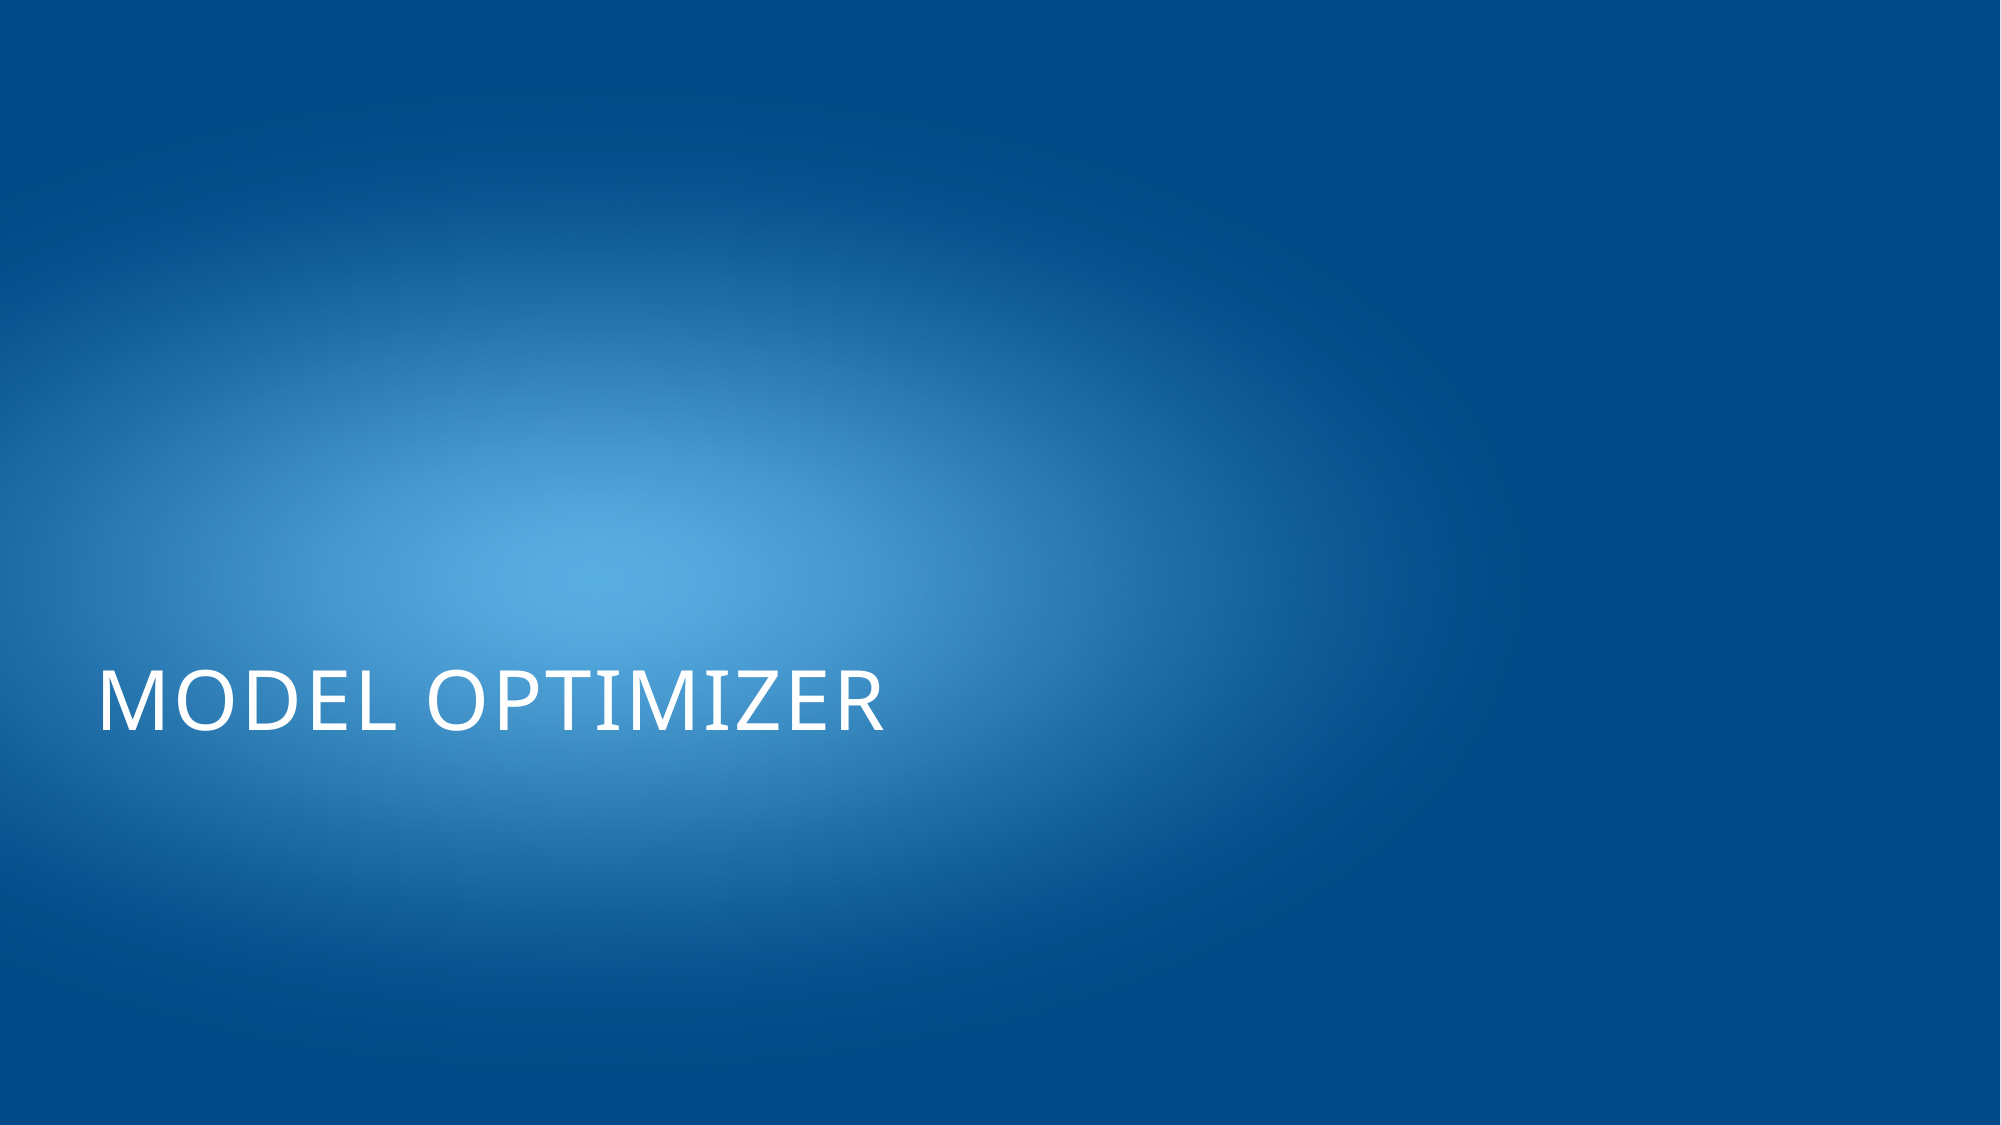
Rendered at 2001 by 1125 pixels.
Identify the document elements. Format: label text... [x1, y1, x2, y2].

picture [0, 0, 2001, 1125]
title Model Optimizer [95, 528, 1893, 748]
